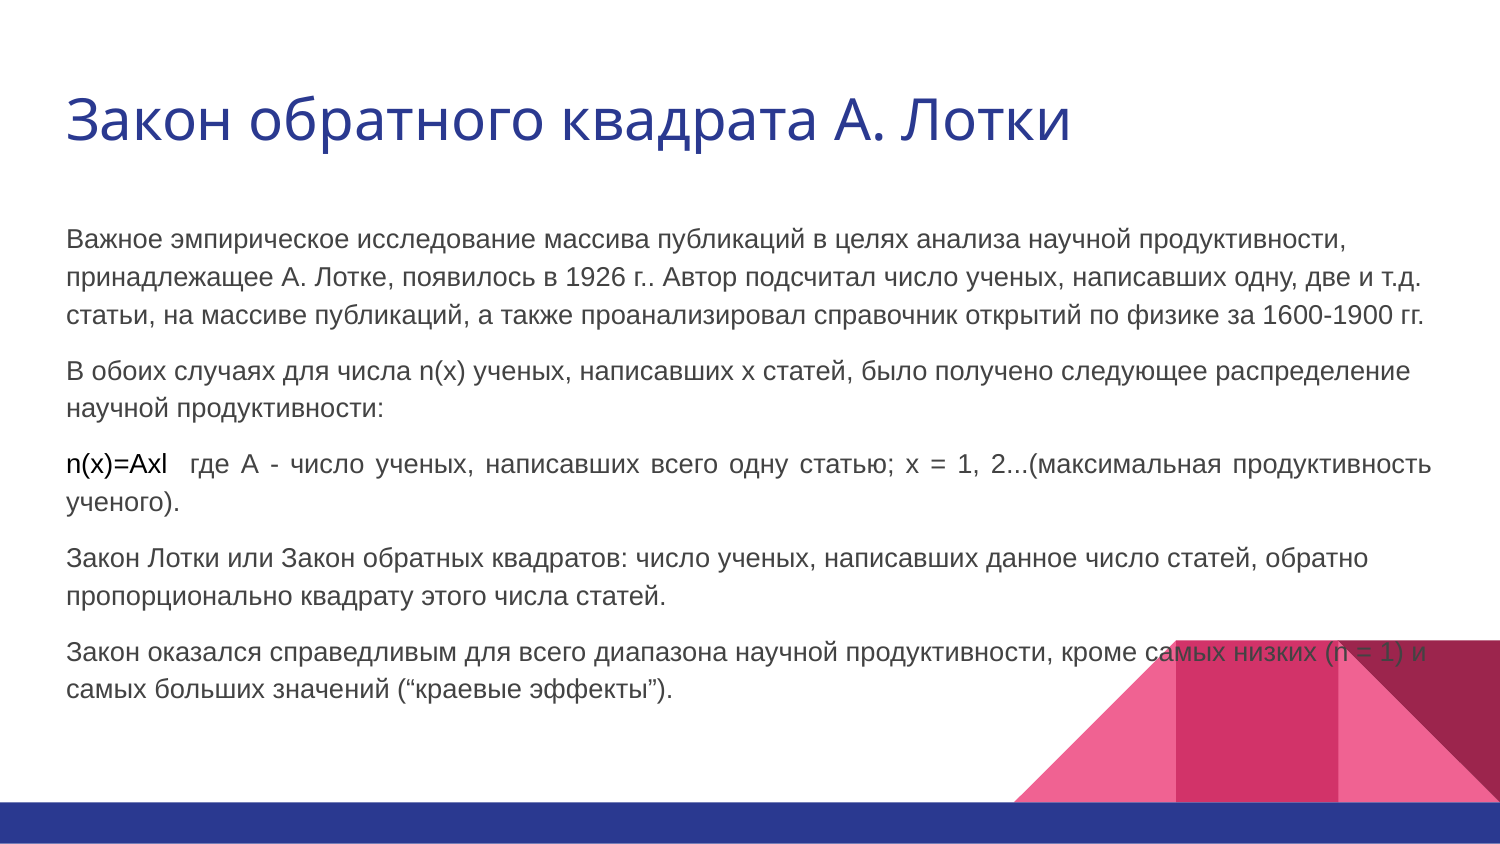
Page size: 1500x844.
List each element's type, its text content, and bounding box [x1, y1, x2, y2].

title Закон обратного квадрата А. Лотки [51, 67, 1449, 167]
list Важное эмпирическое исследование массива публикаций в целях анализа научной продуктивности, принадлежащее А. Лотке, появилось в 1926 г.. Автор подсчитал число ученых, написавших одну, две и т.д. статьи, на массиве публикаций, а также проанализировал справочник открытий по физике за 1600-1900 гг. В обоих случаях для числа n(x) ученых, написавших x статей, было получено следующее распределение научной продуктивности: n(x)=Axl где А - число ученых, написавших всего одну статью; х = 1, 2...(максимальная продуктивность ученого). Закон Лотки или Закон обратных квадратов: число ученых, написавших данное число статей, обратно пропорционально квадрату этого числа статей. Закон оказался справедливым для всего диапазона научной продуктивности, кроме самых низких (n = 1) и самых больших значений (“краевые эффекты”). [51, 201, 1449, 750]
